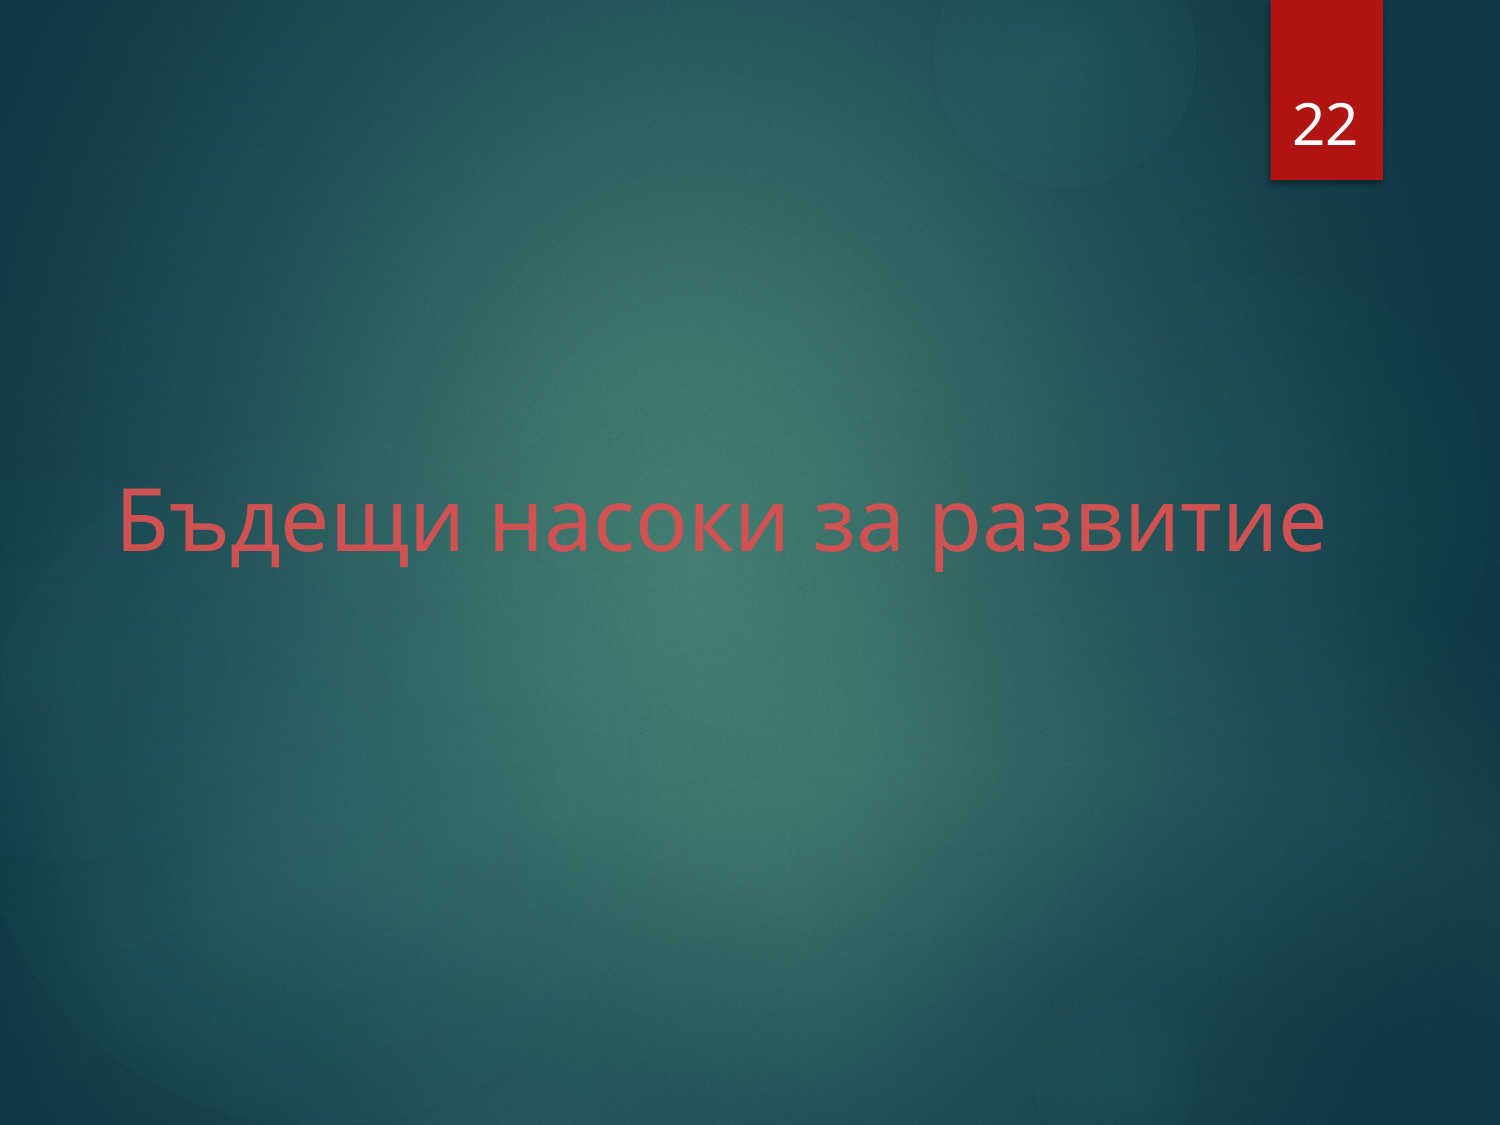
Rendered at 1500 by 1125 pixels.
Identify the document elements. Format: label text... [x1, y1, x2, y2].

title Бъдещи насоки за развитие [100, 456, 1443, 629]
slide_number 22 [1273, 48, 1378, 175]
